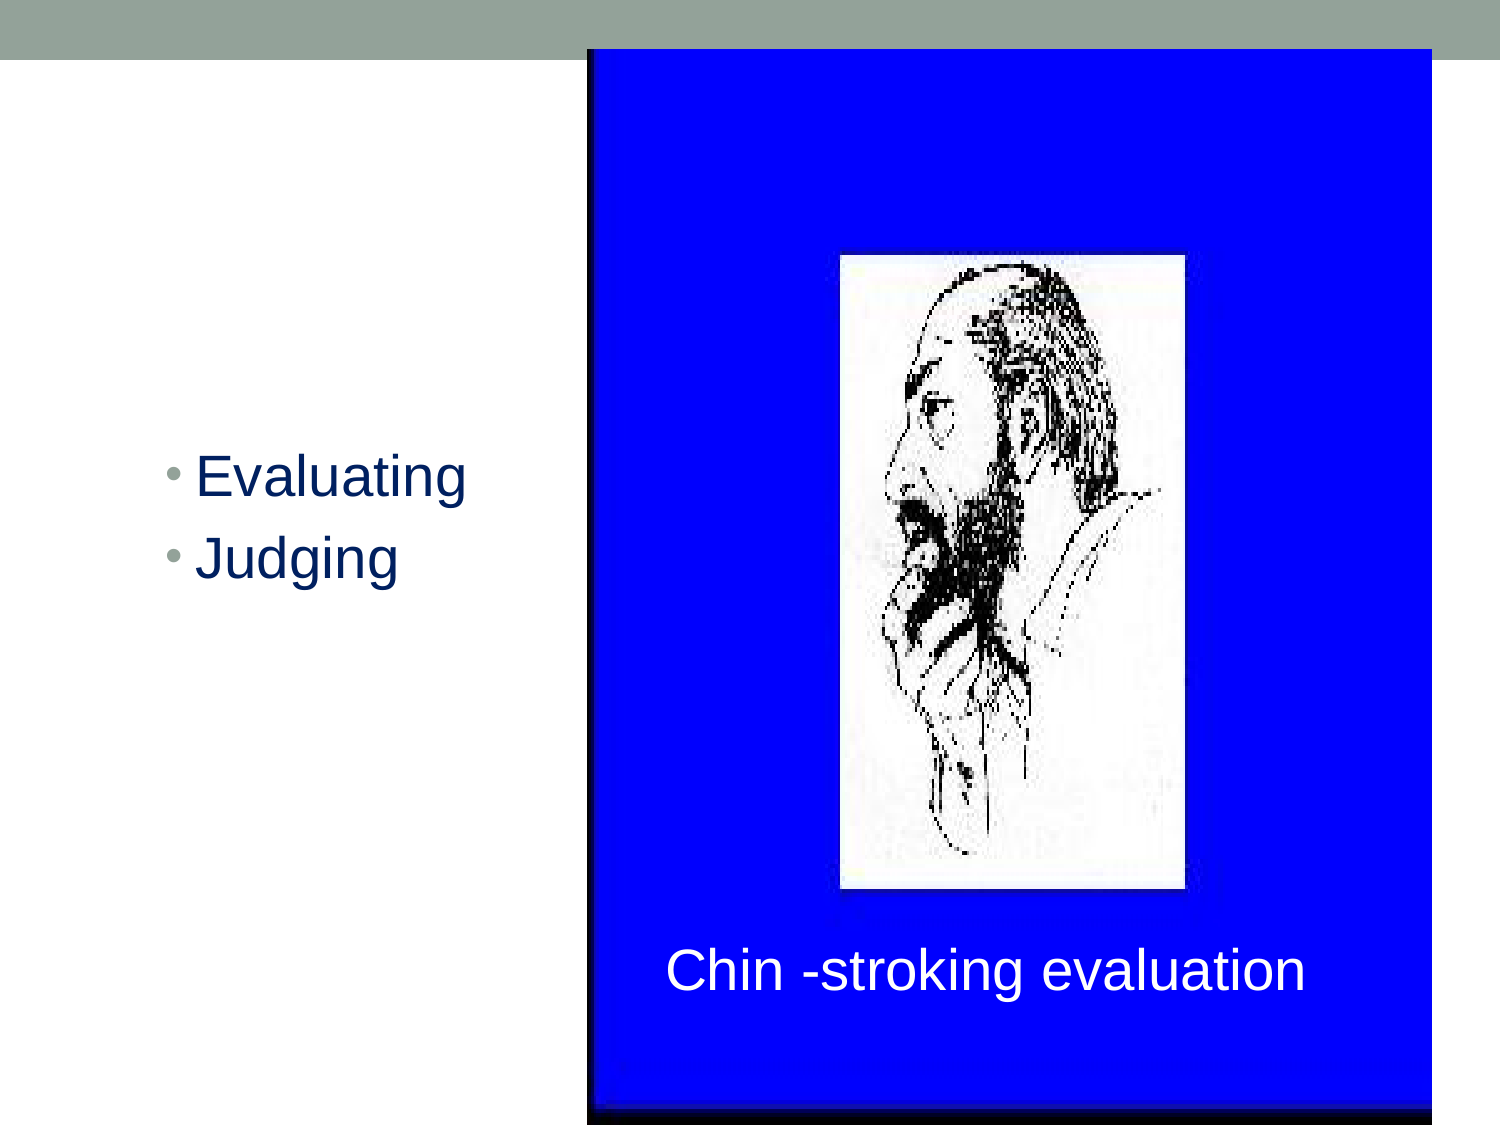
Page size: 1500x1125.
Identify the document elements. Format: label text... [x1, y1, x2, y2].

list Evaluating Judging [150, 430, 544, 788]
picture [587, 49, 1434, 1125]
